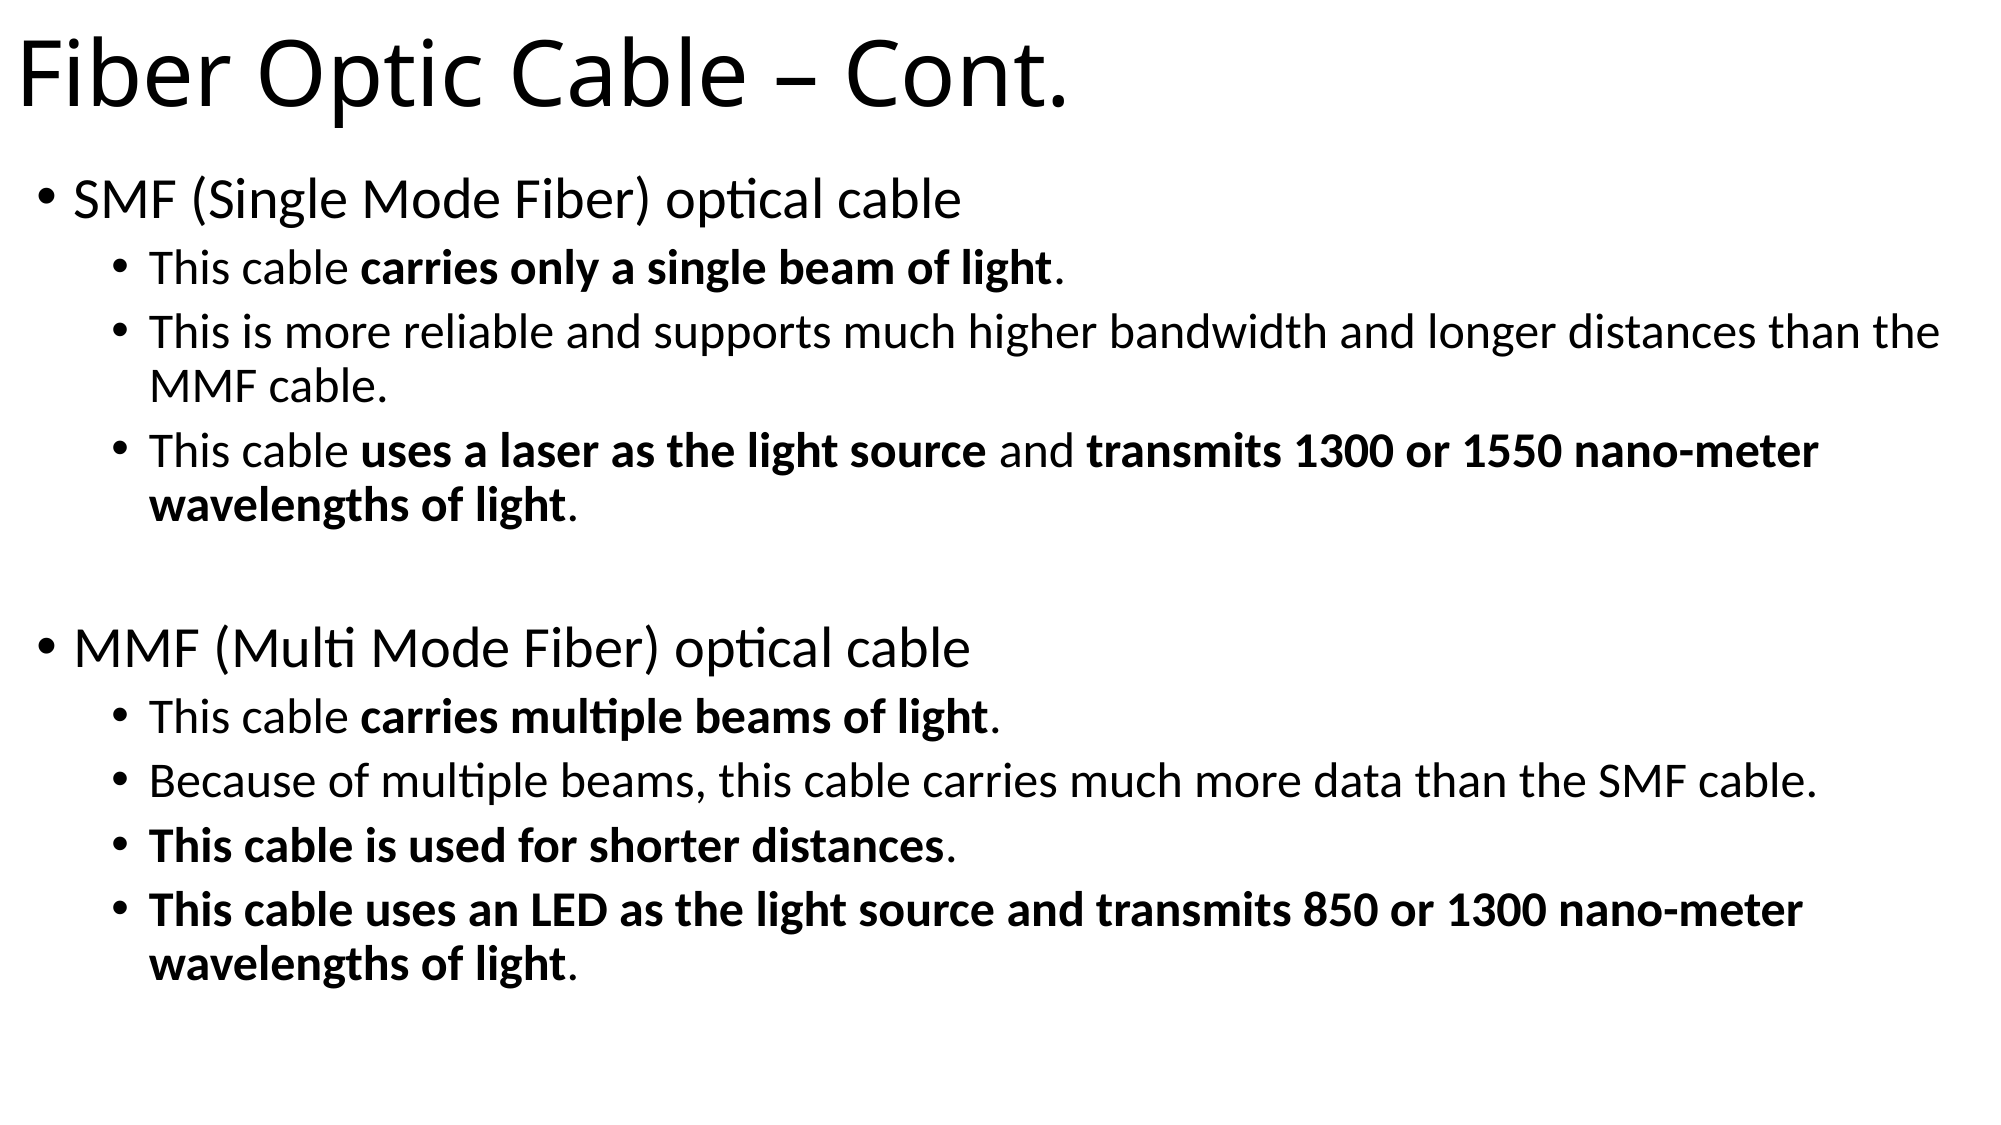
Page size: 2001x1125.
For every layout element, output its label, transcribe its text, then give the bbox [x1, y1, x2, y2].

title Fiber Optic Cable – Cont. [0, 18, 2000, 136]
list SMF (Single Mode Fiber) optical cable This cable carries only a single beam of light. This is more reliable and supports much higher bandwidth and longer distances than the MMF cable. This cable uses a laser as the light source and transmits 1300 or 1550 nano-meter wavelengths of light. MMF (Multi Mode Fiber) optical cable This cable carries multiple beams of light. Because of multiple beams, this cable carries much more data than the SMF cable. This cable is used for shorter distances. This cable uses an LED as the light source and transmits 850 or 1300 nano-meter wavelengths of light. [21, 160, 1979, 1078]
